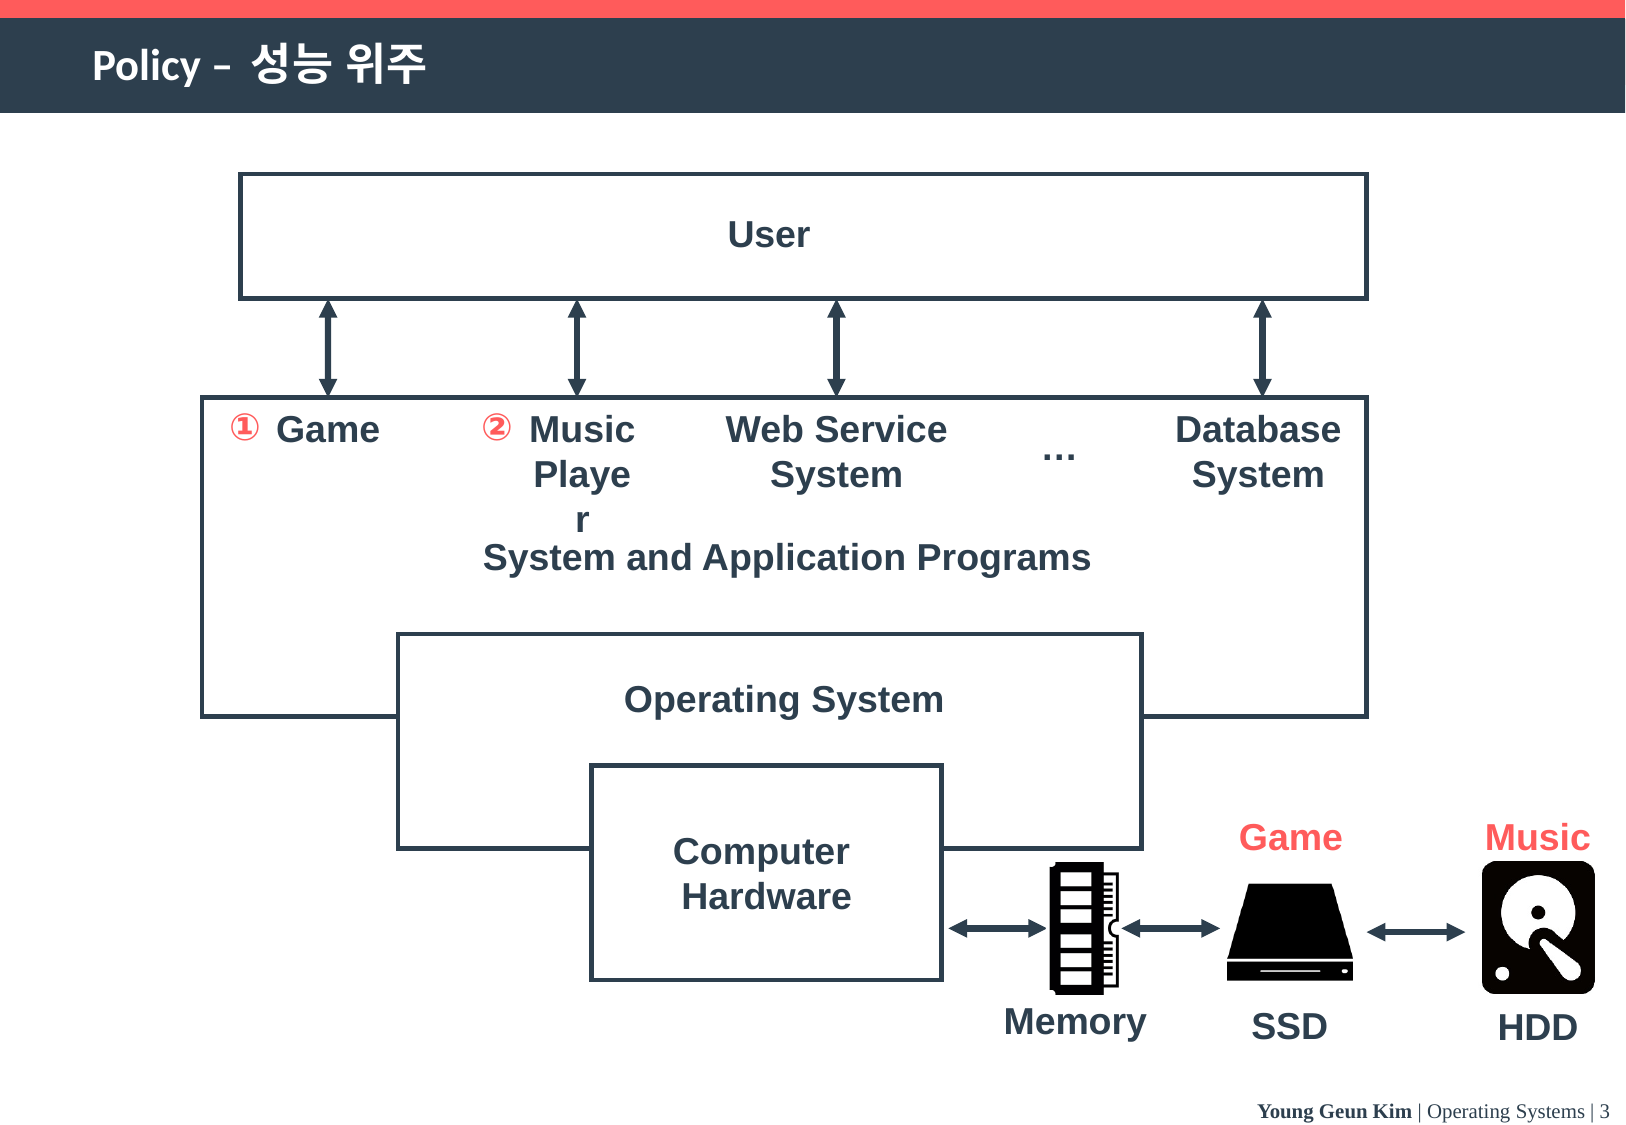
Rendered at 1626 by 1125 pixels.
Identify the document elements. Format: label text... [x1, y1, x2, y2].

text_box Game [258, 397, 398, 458]
text_box [591, 925, 943, 981]
text_box System and Application Programs [433, 525, 1142, 586]
text_box Game [1221, 805, 1361, 866]
picture [1472, 861, 1604, 994]
text_box … [989, 416, 1130, 476]
text_box SSD [1187, 994, 1392, 1055]
text_box Database System [1154, 397, 1363, 503]
text_box ② [427, 395, 567, 456]
text_box Computer Hardware [505, 819, 1029, 925]
picture [1220, 862, 1360, 1002]
text_box Operating System [522, 667, 1046, 728]
slide_number Young Geun Kim | Operating Systems | 3 [1005, 1090, 1625, 1125]
text_box [201, 396, 1368, 717]
text_box Web Service System [708, 397, 965, 503]
text_box [0, 0, 1625, 18]
title Policy – 성능 위주 [77, 28, 1479, 97]
picture [1045, 861, 1122, 996]
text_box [240, 173, 1367, 299]
text_box Music Player [512, 397, 652, 525]
text_box HDD [1436, 995, 1625, 1055]
text_box Music [1467, 805, 1608, 866]
text_box [591, 764, 943, 819]
text_box [0, 18, 1625, 111]
text_box ① [175, 395, 315, 456]
text_box [397, 633, 1143, 850]
text_box Memory [973, 989, 1178, 1050]
